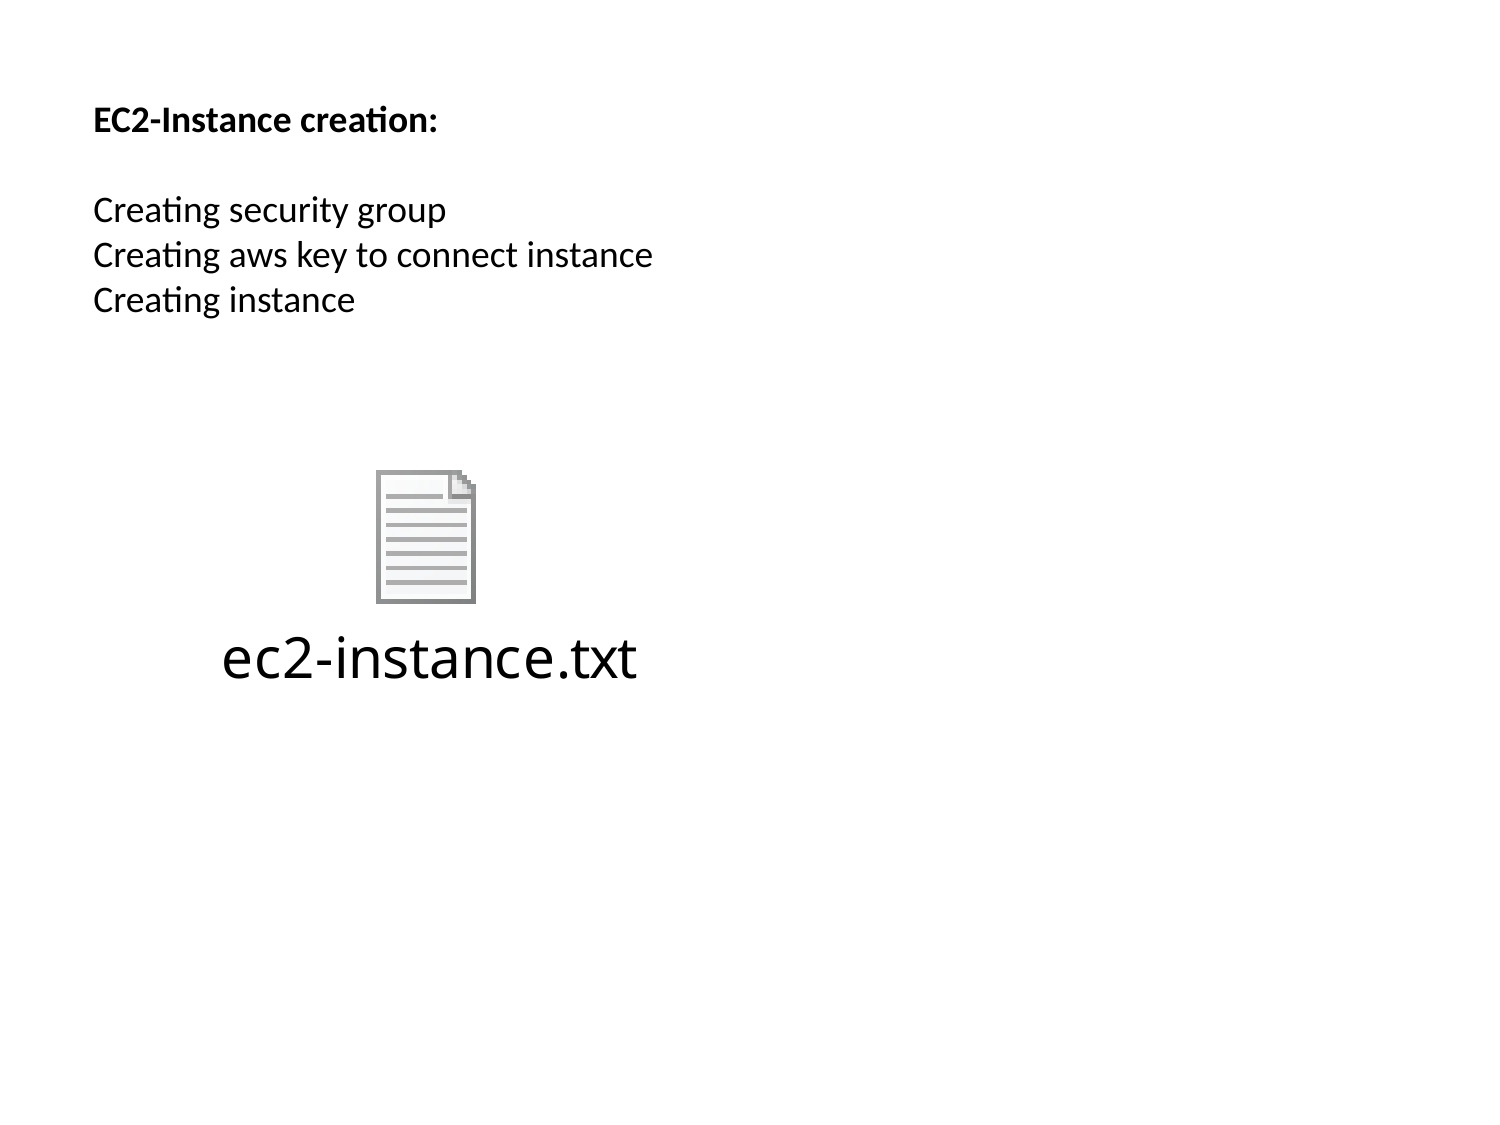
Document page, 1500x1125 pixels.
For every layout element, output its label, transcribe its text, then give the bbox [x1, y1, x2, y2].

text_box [183, 461, 675, 714]
text_box EC2-Instance creation: Creating security group Creating aws key to connect instance Creating instance [78, 87, 669, 328]
